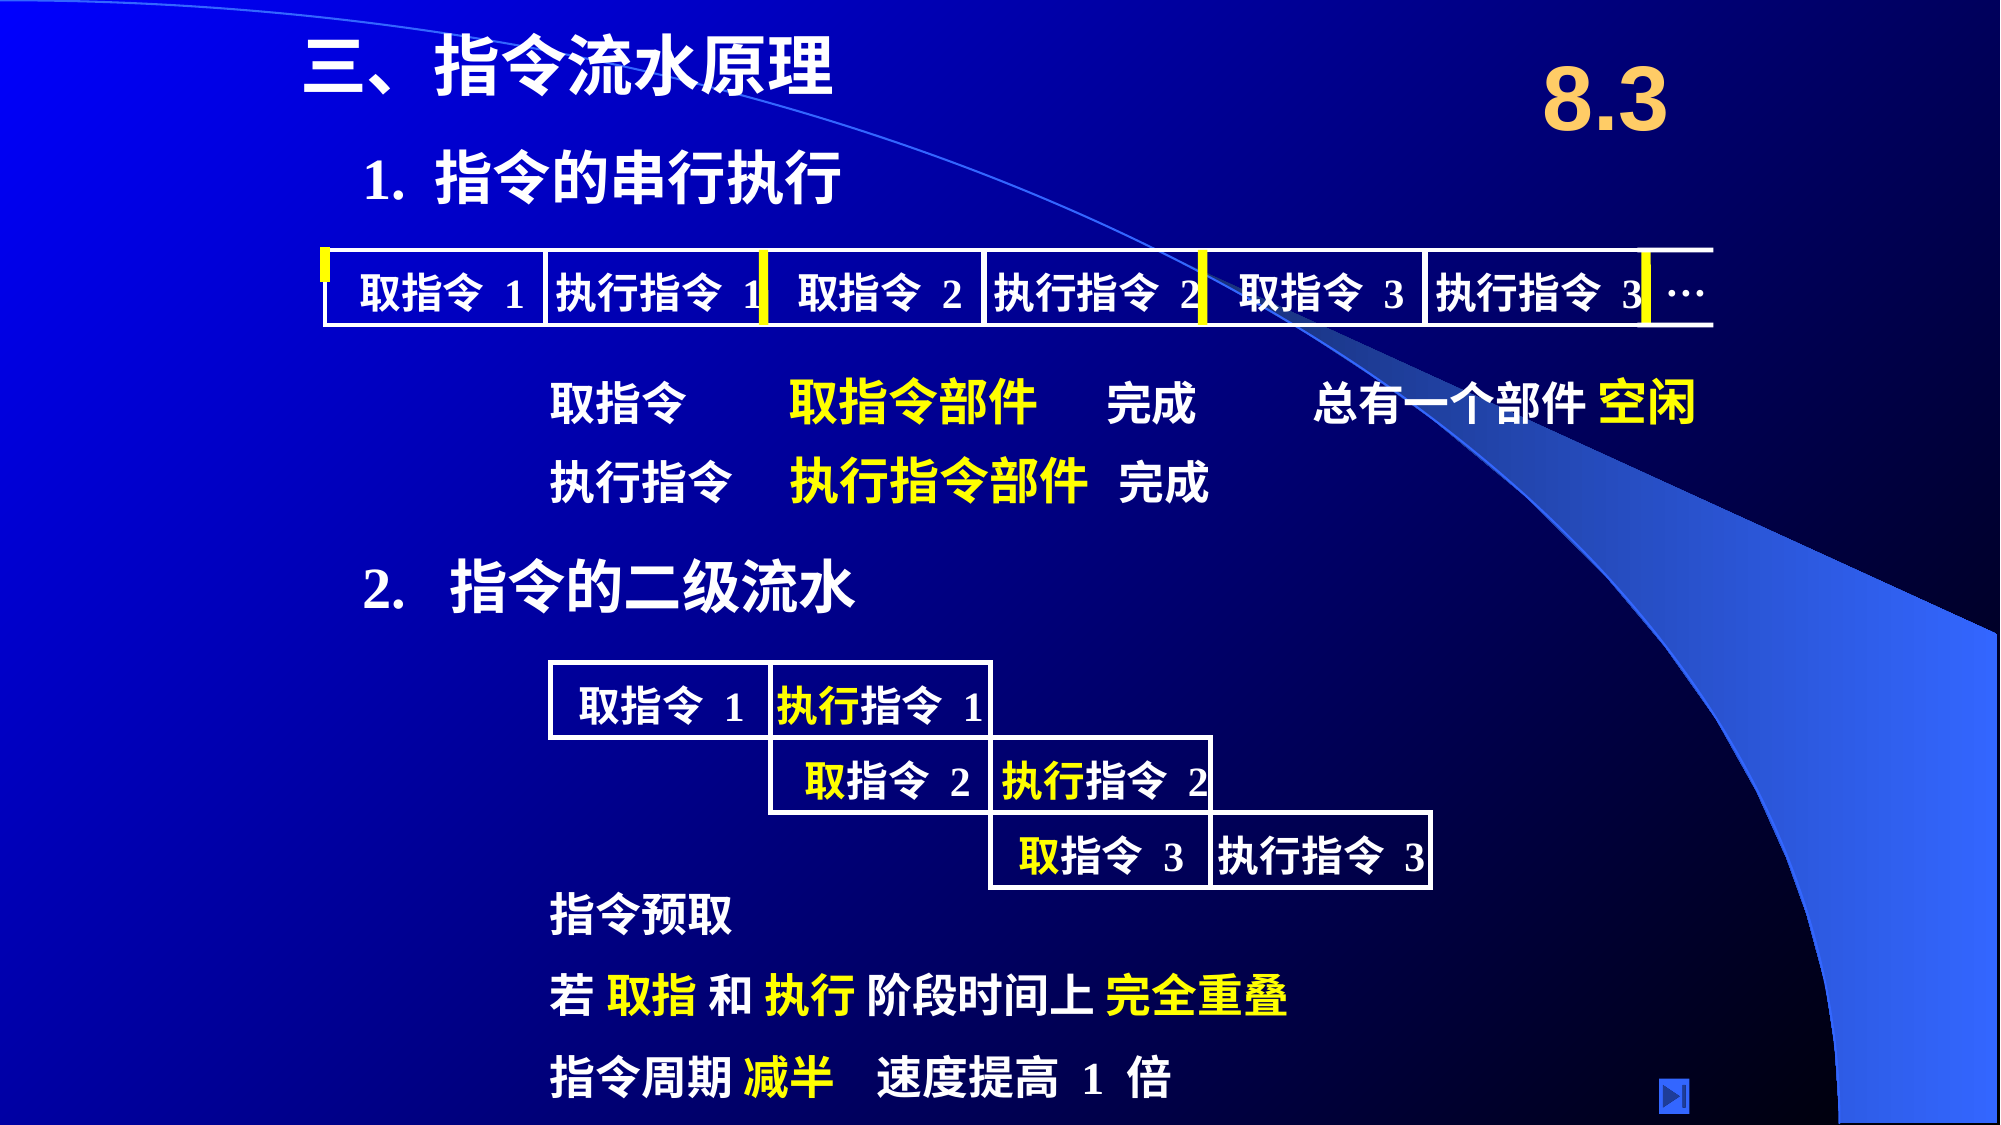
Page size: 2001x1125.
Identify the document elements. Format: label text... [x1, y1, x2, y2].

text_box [990, 812, 1437, 888]
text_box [775, 249, 1212, 325]
text_box 指令周期 减半 速度提高 1 倍 [549, 1050, 1318, 1110]
text_box 若 取指 和 执行 阶段时间上 完全重叠 [549, 968, 1413, 1028]
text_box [1212, 249, 1637, 325]
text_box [770, 737, 1221, 813]
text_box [1637, 247, 1722, 325]
text_box 指令预取 [549, 887, 1318, 947]
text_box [550, 662, 996, 738]
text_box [324, 246, 775, 325]
text_box 执行指令 执行指令部件 完成 [549, 450, 1318, 510]
text_box 1. 指令的串行执行 [362, 149, 1130, 210]
text_box 三、指令流水原理 [300, 37, 950, 97]
text_box 总有一个部件 空闲 [1312, 375, 1738, 435]
text_box 取指令 取指令部件 完成 [549, 375, 1312, 435]
text_box [1659, 1078, 1690, 1114]
text_box 8.3 [1512, 24, 1700, 163]
text_box 2. 指令的二级流水 [362, 559, 1130, 619]
